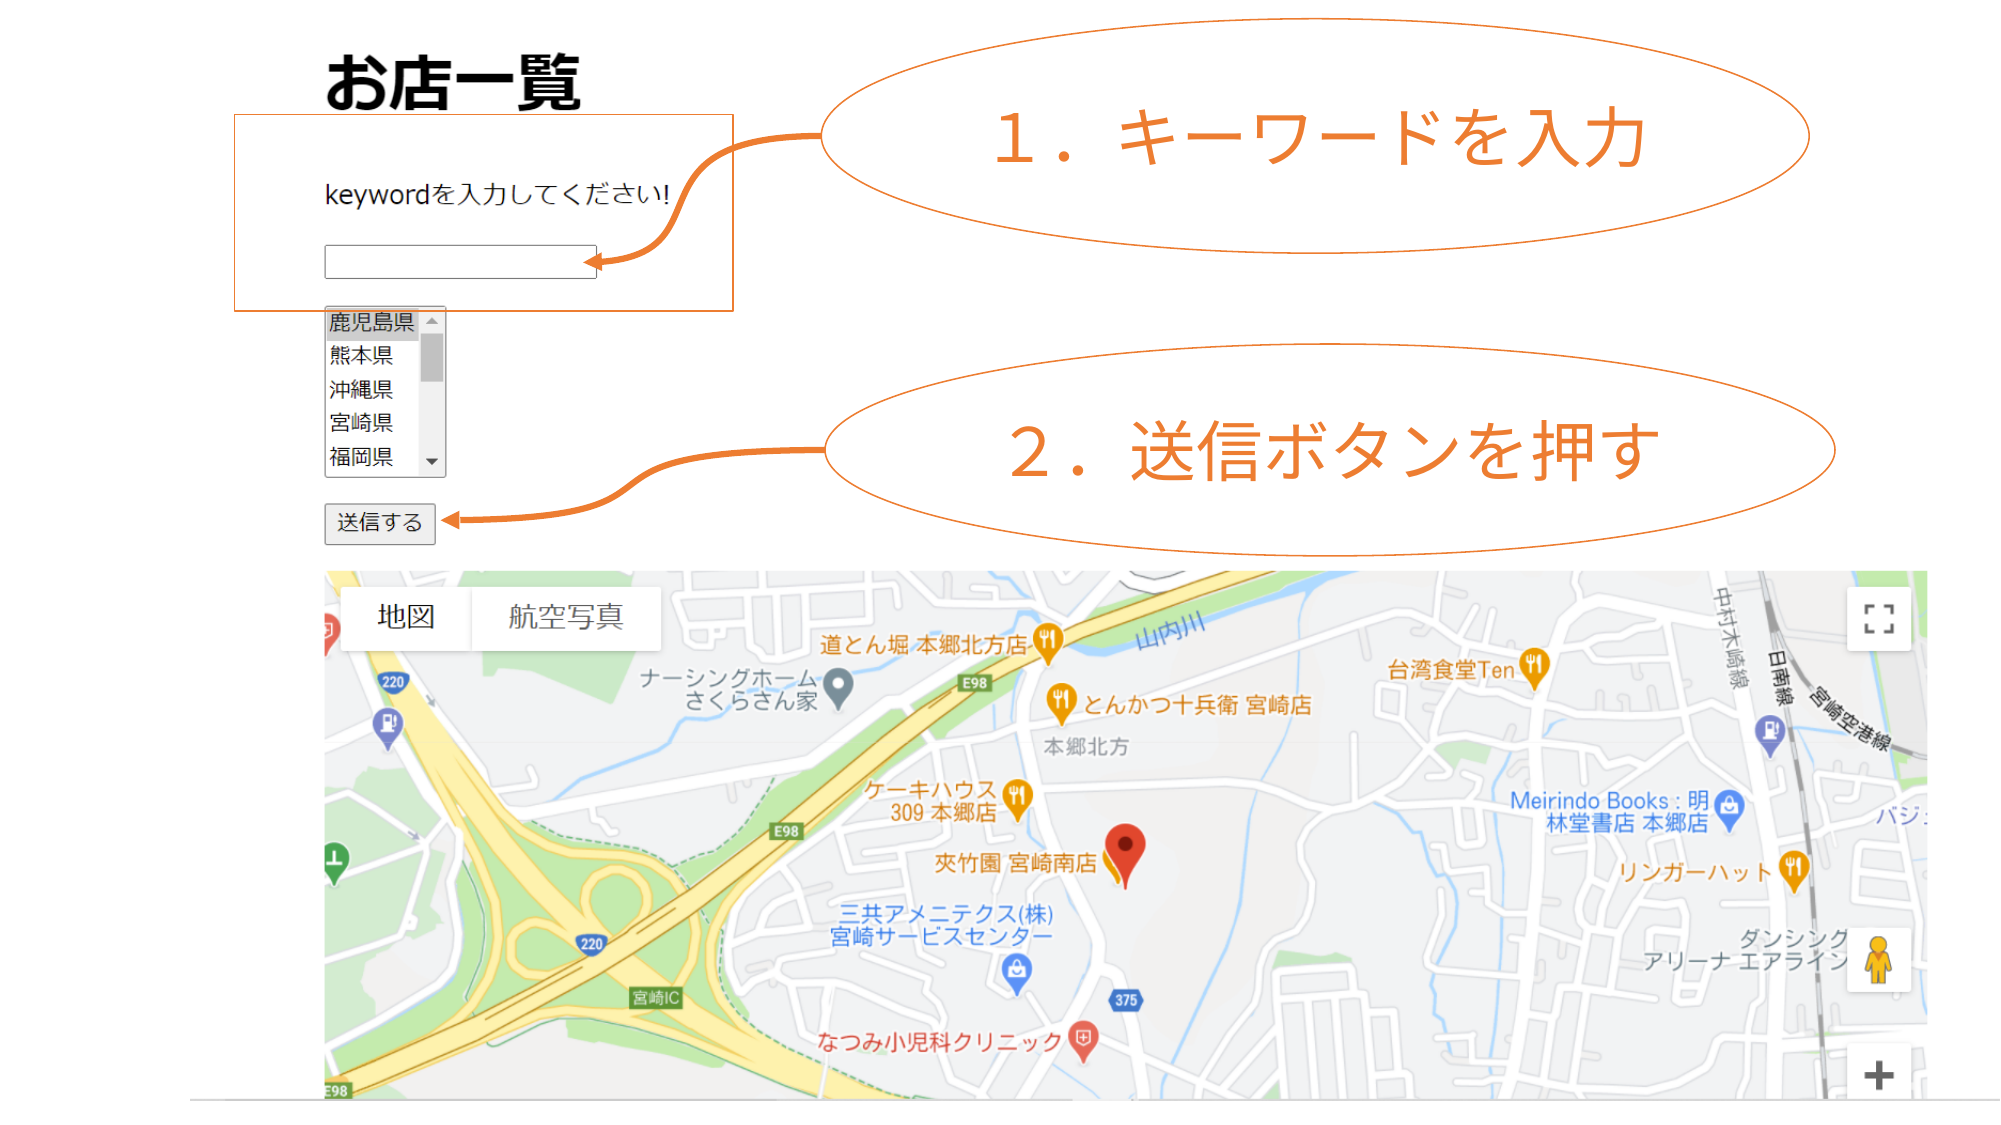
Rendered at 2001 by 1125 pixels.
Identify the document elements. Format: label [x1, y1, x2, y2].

text_box [583, 135, 822, 263]
text_box [440, 449, 825, 521]
picture [190, 0, 2000, 1101]
